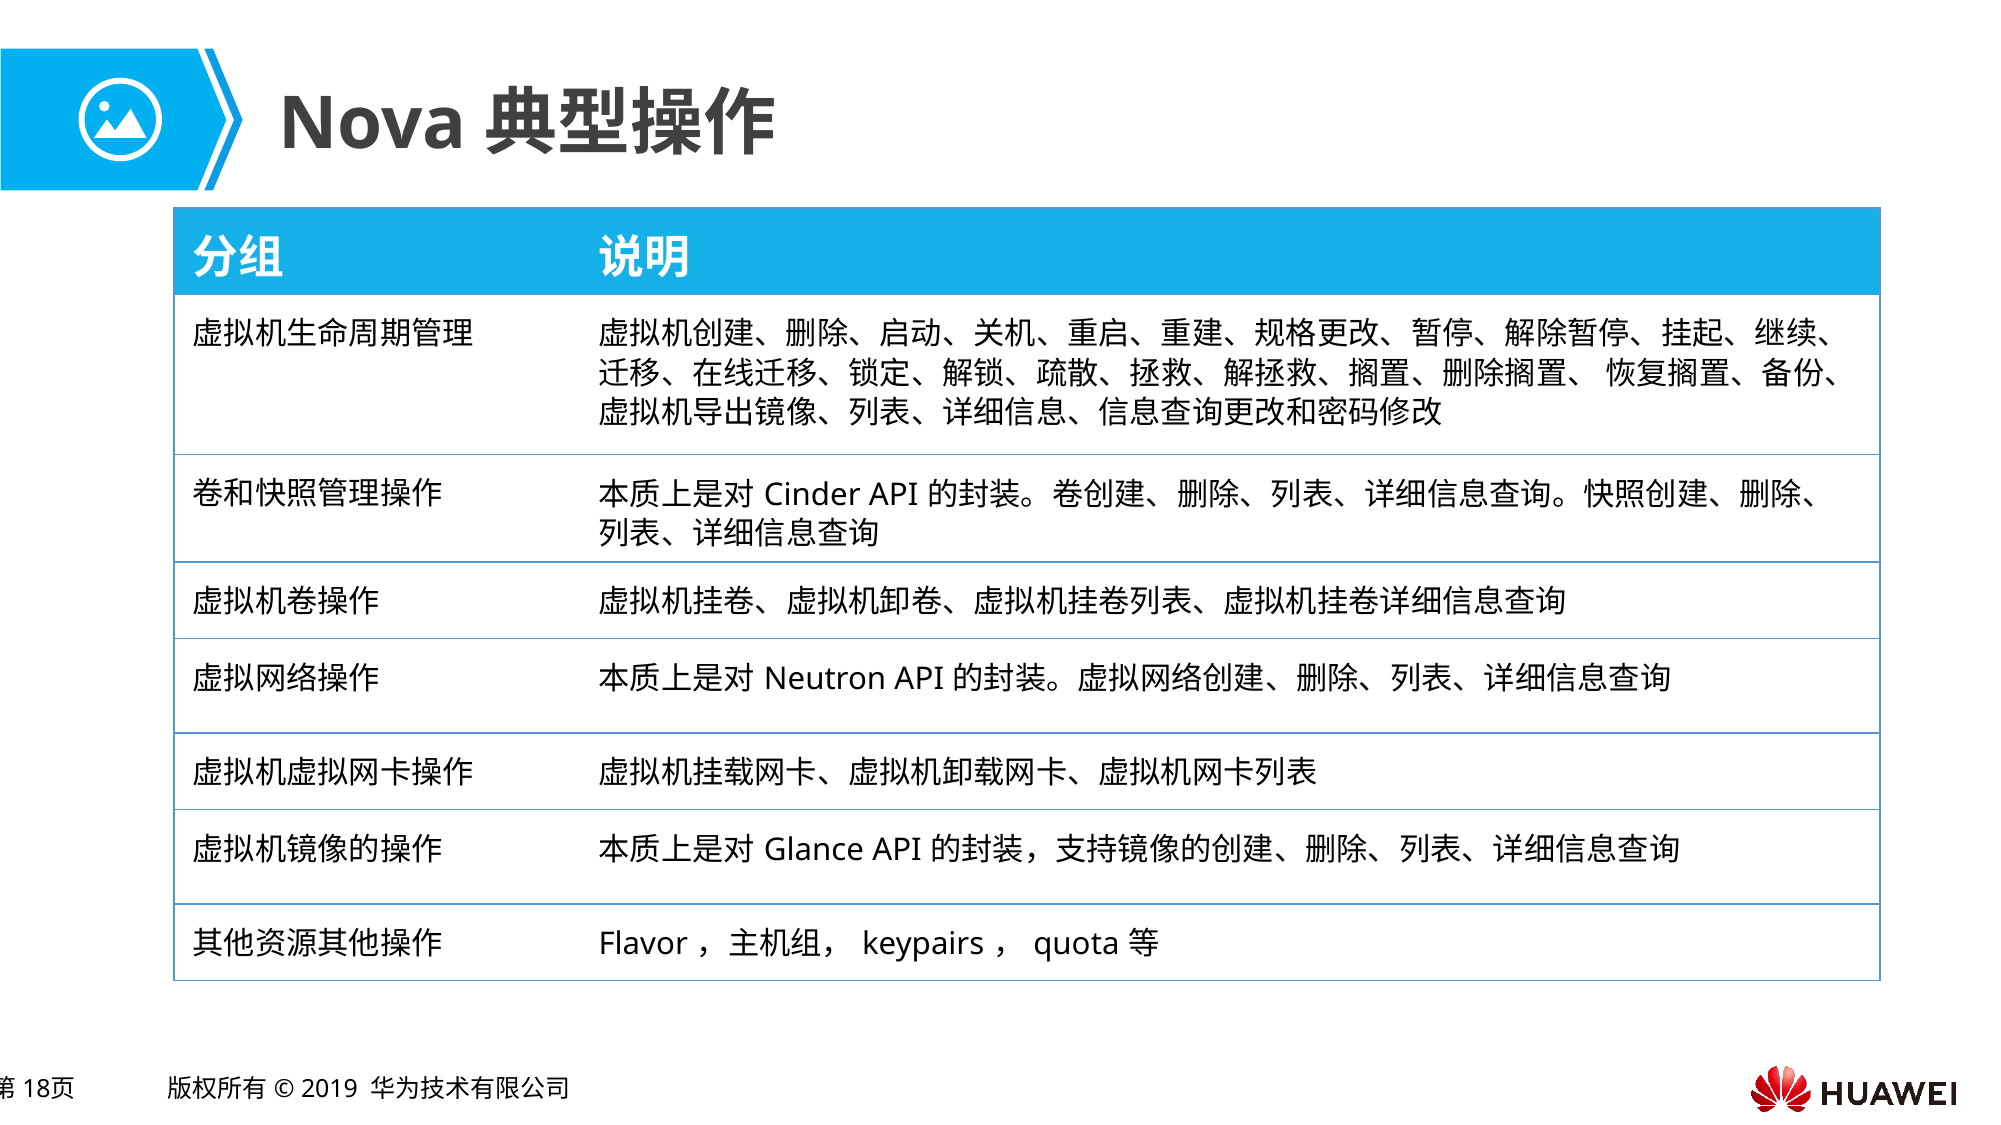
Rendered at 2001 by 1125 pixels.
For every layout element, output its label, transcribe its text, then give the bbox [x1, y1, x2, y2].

table_header 说明 [580, 209, 1879, 294]
title Nova典型操作 [261, 67, 1875, 173]
table_cell Flavor，主机组，keypairs，quota等 [580, 905, 1879, 980]
picture [1751, 1066, 1956, 1112]
table_cell 本质上是对Cinder API的封装。卷创建、删除、列表、详细信息查询。快照创建、删除、列表、详细信息查询 [580, 455, 1879, 561]
table_cell 本质上是对Neutron API的封装。虚拟网络创建、删除、列表、详细信息查询 [580, 639, 1879, 732]
table_cell 虚拟机挂卷、虚拟机卸卷、虚拟机挂卷列表、虚拟机挂卷详细信息查询 [580, 563, 1879, 638]
table_cell 虚拟机卷操作 [175, 563, 580, 638]
table_cell 虚拟机镜像的操作 [175, 810, 580, 903]
table_header 分组 [175, 209, 580, 294]
table_cell 卷和快照管理操作 [175, 455, 580, 561]
table_cell 本质上是对Glance API的封装，支持镜像的创建、删除、列表、详细信息查询 [580, 810, 1879, 903]
table_cell 虚拟网络操作 [175, 639, 580, 732]
table_cell 虚拟机虚拟网卡操作 [175, 734, 580, 809]
table_cell 虚拟机生命周期管理 [175, 295, 580, 454]
table_cell 虚拟机创建、删除、启动、关机、重启、重建、规格更改、暂停、解除暂停、挂起、继续、迁移、在线迁移、锁定、解锁、疏散、拯救、解拯救、搁置、删除搁置、 恢复搁置、备份、虚拟机导出镜像、列表、详细信息、信息查询更改和密码修改 [580, 295, 1879, 454]
table_cell 虚拟机挂载网卡、虚拟机卸载网卡、虚拟机网卡列表 [580, 734, 1879, 809]
table_cell 其他资源其他操作 [175, 905, 580, 980]
